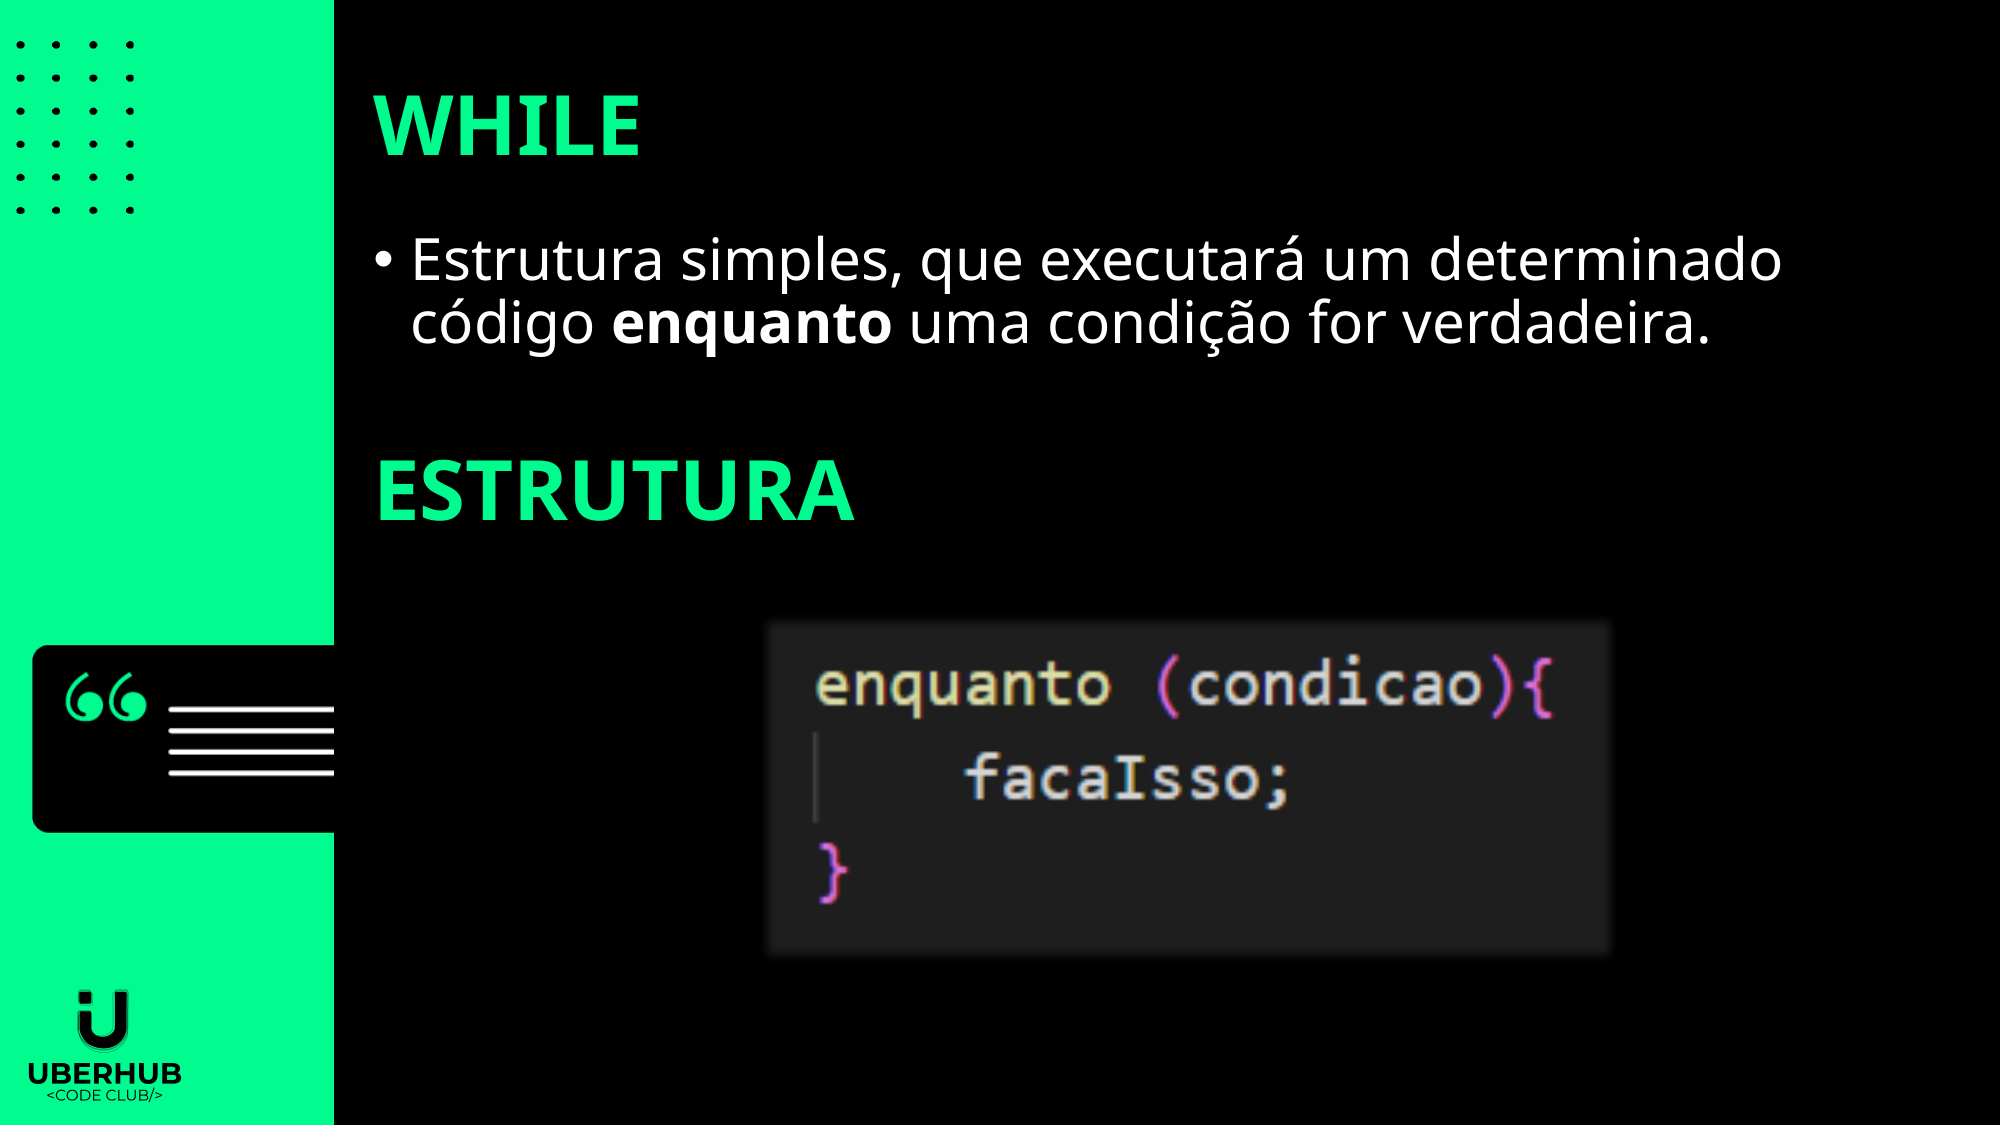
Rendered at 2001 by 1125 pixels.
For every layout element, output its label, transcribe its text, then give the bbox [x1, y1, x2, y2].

picture [24, 984, 185, 1104]
picture [15, 628, 334, 844]
list Estrutura simples, que executará um determinado código enquanto uma condição for verdadeira. [358, 563, 1956, 1014]
text_box Estrutura [358, 425, 1956, 563]
picture [0, 41, 134, 214]
title While [358, 59, 1956, 197]
picture [794, 649, 1582, 935]
list Estrutura simples, que executará um determinado código enquanto uma condição for verdadeira. [358, 222, 1956, 425]
